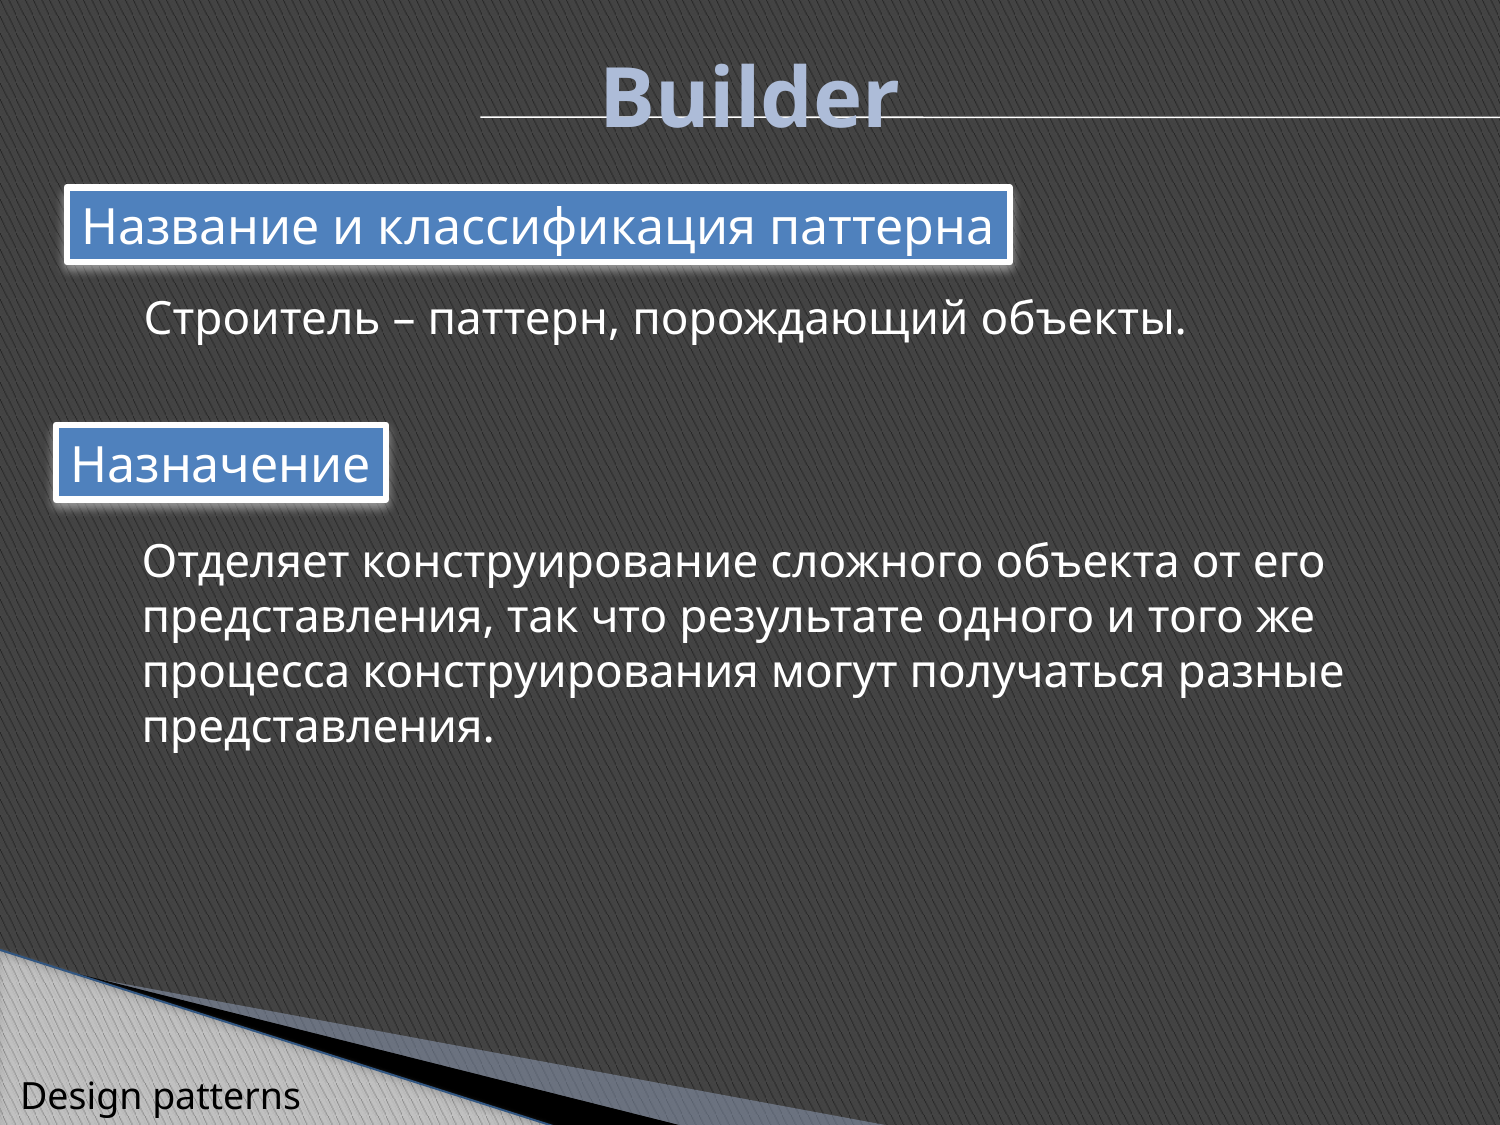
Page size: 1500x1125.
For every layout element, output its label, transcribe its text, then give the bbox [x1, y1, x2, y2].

text_box Builder [0, 23, 1500, 164]
text_box Название и классификация паттерна [64, 184, 1013, 265]
text_box Строитель – паттерн, порождающий объекты. [128, 280, 1203, 351]
text_box Отделяет конструирование сложного объекта от его представления, так что результате одного и того же процесса конструирования могут получаться разные представления. [126, 524, 1373, 759]
text_box Назначение [53, 422, 389, 503]
text_box Design patterns [483, 119, 1497, 126]
text_box Design patterns [5, 1064, 317, 1125]
